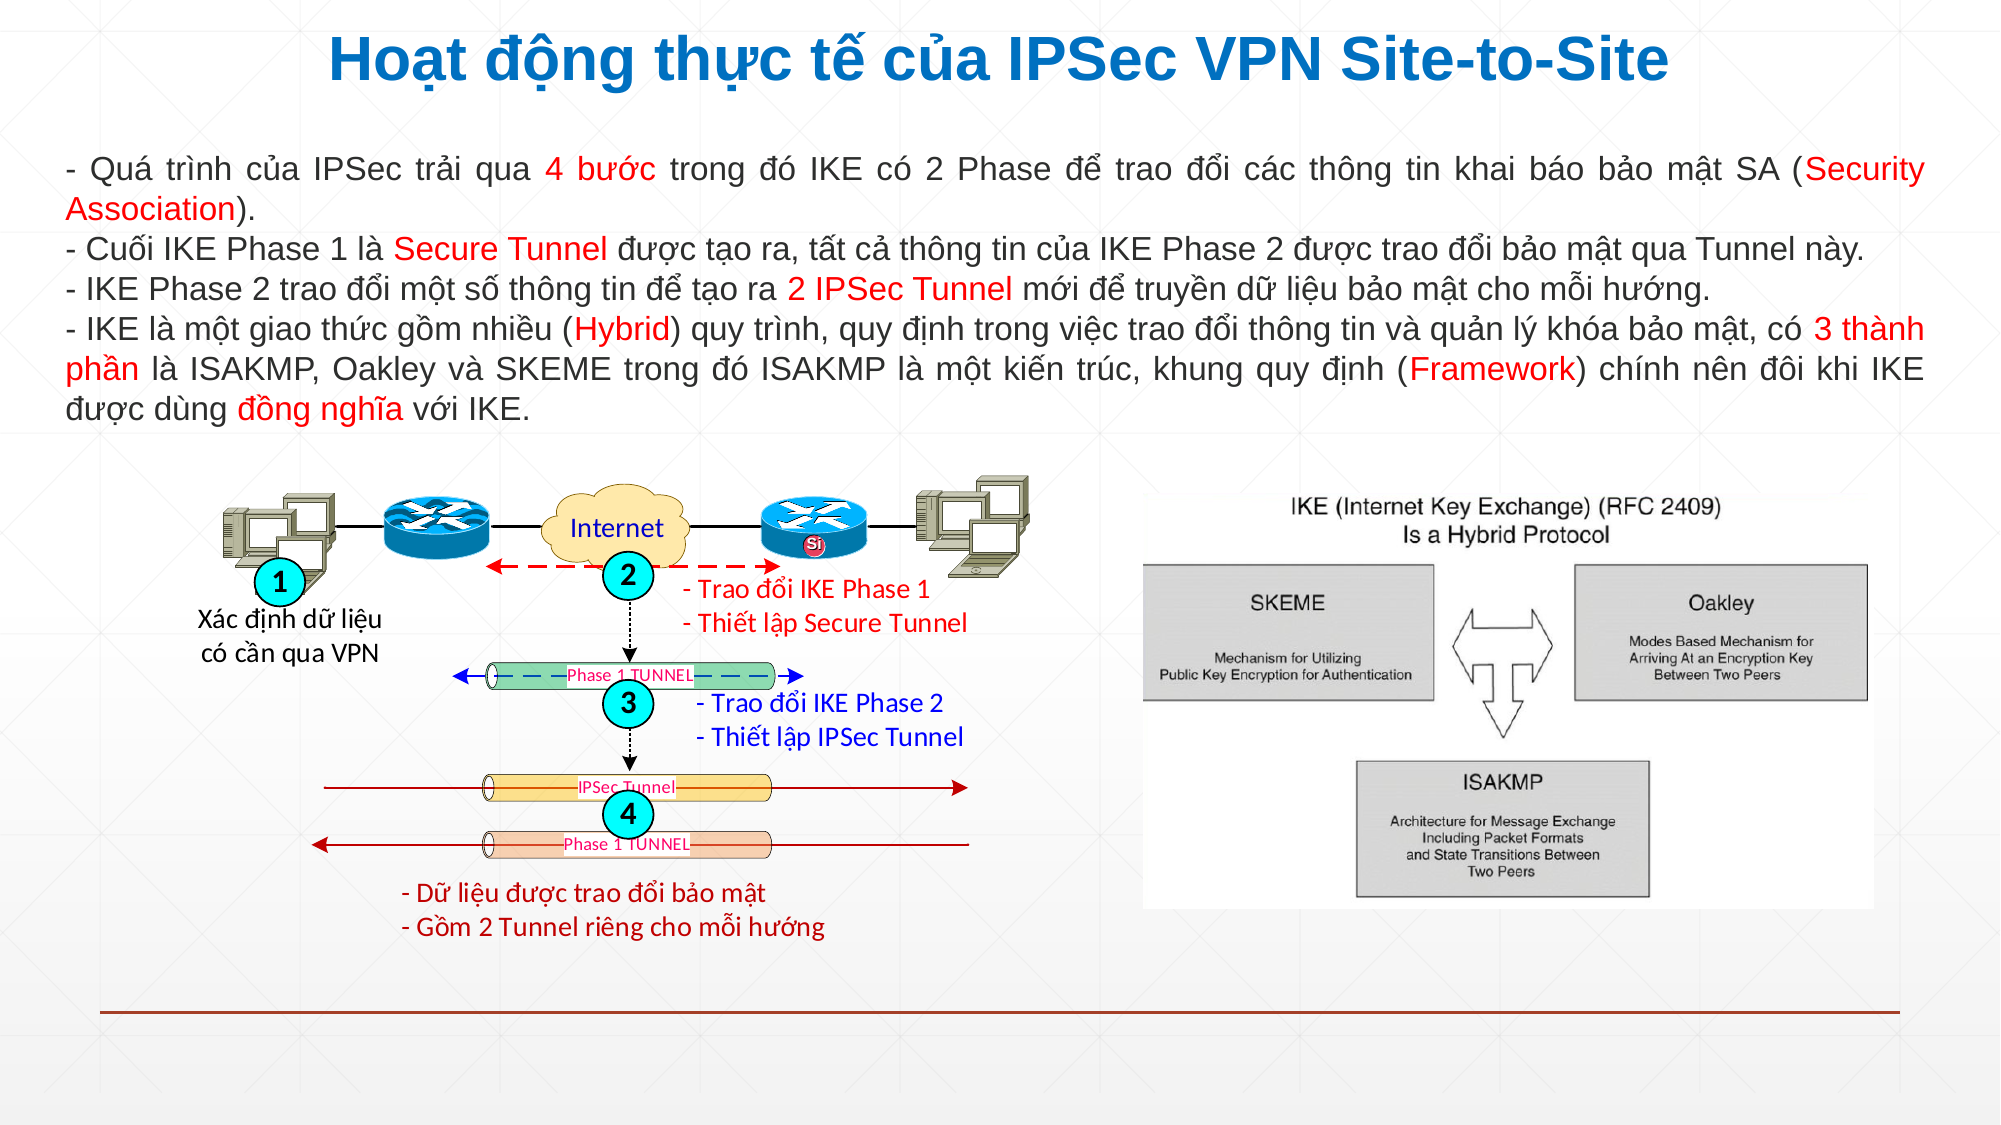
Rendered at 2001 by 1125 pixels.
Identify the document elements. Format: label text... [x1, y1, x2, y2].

text_box - Quá trình của IPSec trải qua 4 bước trong đó IKE có 2 Phase để trao đổi các thông tin khai báo bảo mật SA (Security Association). - Cuối IKE Phase 1 là Secure Tunnel được tạo ra, tất cả thông tin của IKE Phase 2 được trao đổi bảo mật qua Tunnel này. - IKE Phase 2 trao đổi một số thông tin để tạo ra 2 IPSec Tunnel mới để truyền dữ liệu bảo mật cho mỗi hướng. - IKE là một giao thức gồm nhiều (Hybrid) quy trình, quy định trong việc trao đổi thông tin và quản lý khóa bảo mật, có 3 thành phần là ISAKMP, Oakley và SKEME trong đó ISAKMP là một kiến trúc, khung quy định (Framework) chính nên đôi khi IKE được dùng đồng nghĩa với IKE. [50, 140, 1940, 435]
picture [181, 473, 1031, 959]
picture [1142, 493, 1874, 909]
title Hoạt động thực tế của IPSec VPN Site-to-Site [0, 0, 2000, 102]
